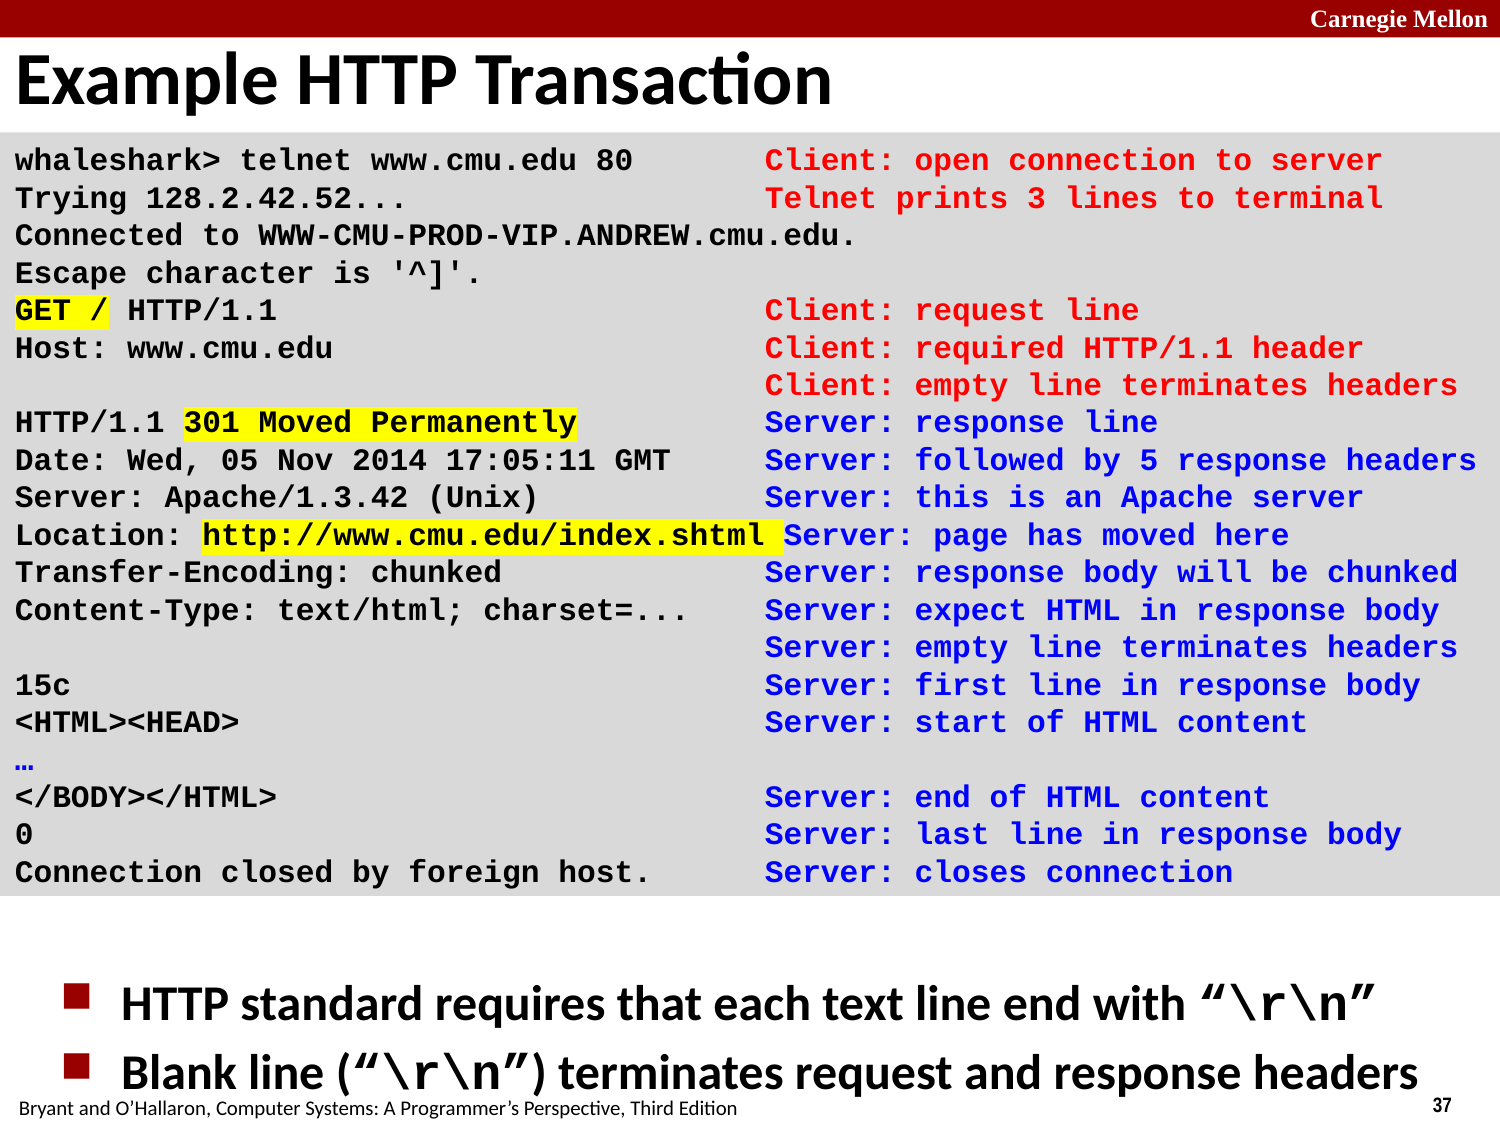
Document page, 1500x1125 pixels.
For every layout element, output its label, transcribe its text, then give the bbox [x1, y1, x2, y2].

text_box HTTP standard requires that each text line end with “\r\n” Blank line (“\r\n”) terminates request and response headers [50, 962, 1500, 1125]
title Example HTTP Transaction [0, 0, 1436, 132]
text_box whaleshark> telnet www.cmu.edu 80 Client: open connection to server Trying 128.2.42.52... Telnet prints 3 lines to terminal Connected to WWW-CMU-PROD-VIP.ANDREW.cmu.edu. Escape character is '^]'. GET / HTTP/1.1 Client: request line Host: www.cmu.edu Client: required HTTP/1.1 header Client: empty line terminates headers HTTP/1.1 301 Moved Permanently Server: response line Date: Wed, 05 Nov 2014 17:05:11 GMT Server: followed by 5 response headers Server: Apache/1.3.42 (Unix) Server: this is an Apache server Location: http://www.cmu.edu/index.shtml Server: page has moved here Transfer-Encoding: chunked Server: response body will be chunked Content-Type: text/html; charset=... Server: expect HTML in response body Server: empty line terminates headers 15c Server: first line in response body <HTML><HEAD> Server: start of HTML content … </BODY></HTML> Server: end of HTML content 0 Server: last line in response body Connection closed by foreign host. Server: closes connection [0, 132, 1500, 896]
